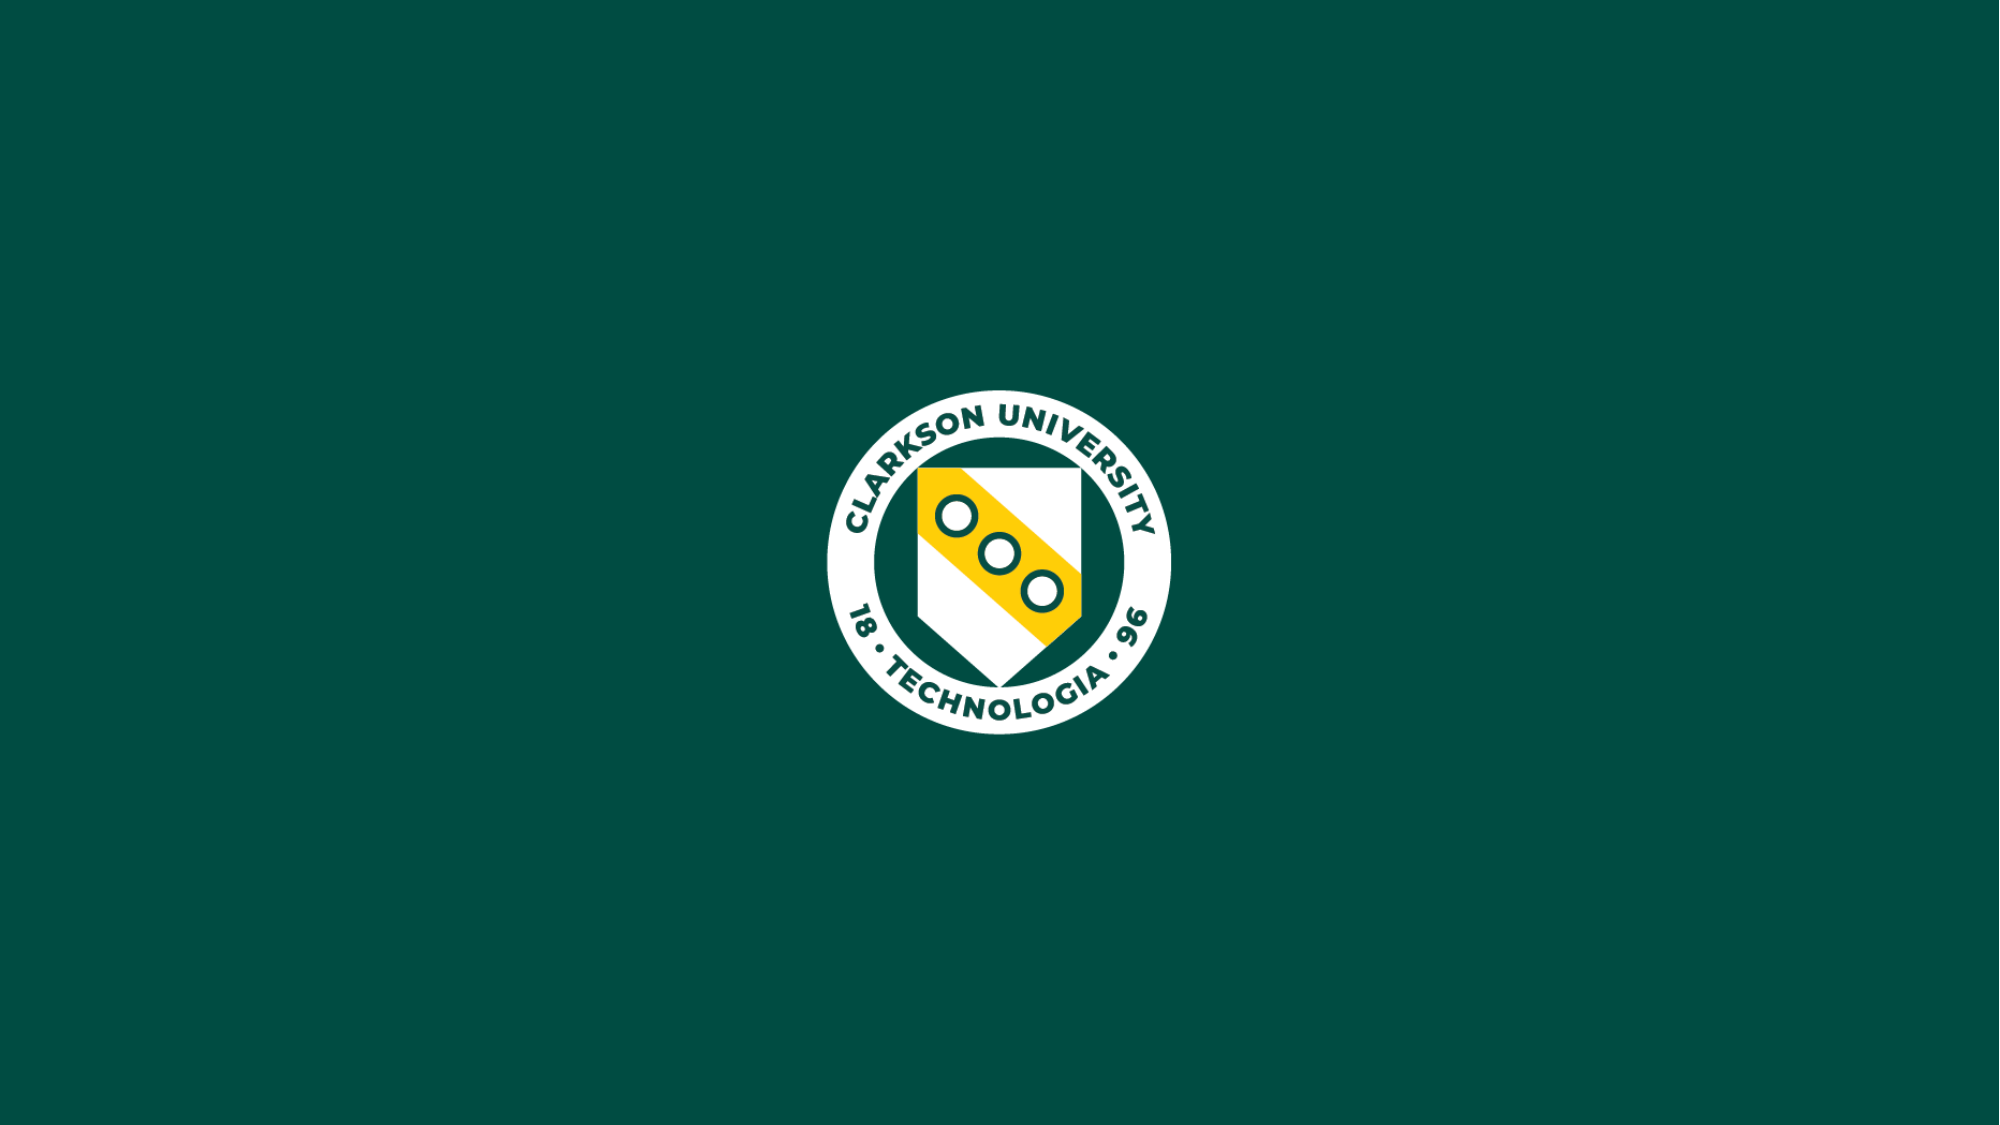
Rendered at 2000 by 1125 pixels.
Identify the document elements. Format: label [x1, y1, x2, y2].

picture [801, 384, 1198, 741]
